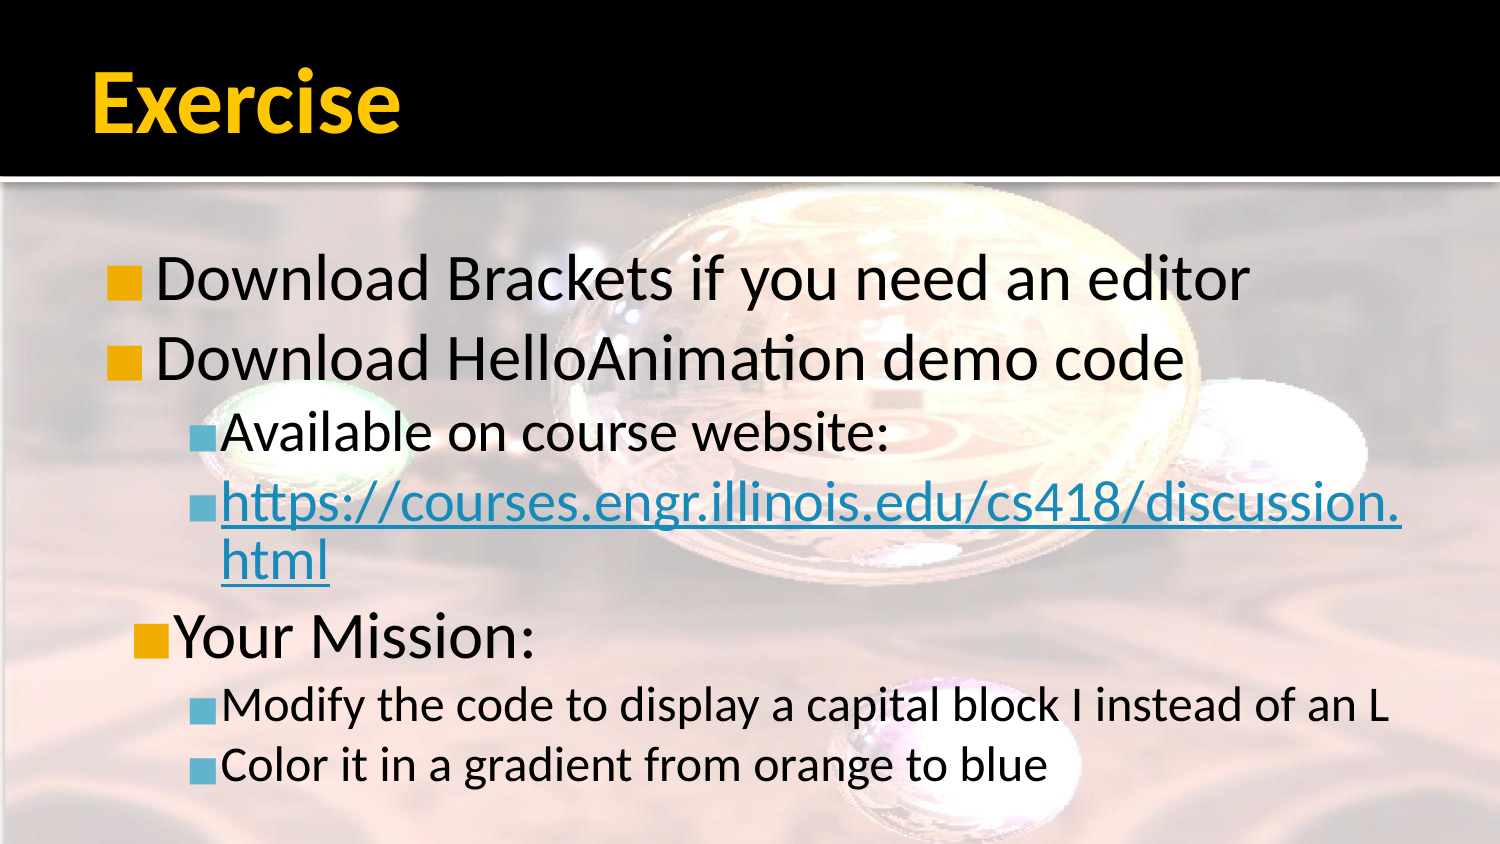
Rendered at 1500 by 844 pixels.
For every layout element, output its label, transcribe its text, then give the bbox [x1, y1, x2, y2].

list Download Brackets if you need an editor Download HelloAnimation demo code Available on course website: https://courses.engr.illinois.edu/cs418/discussion.html Your Mission: Modify the code to display a capital block I instead of an L Color it in a gradient from orange to blue [75, 218, 1425, 788]
title Exercise [75, 19, 1425, 174]
picture [0, 183, 1500, 844]
